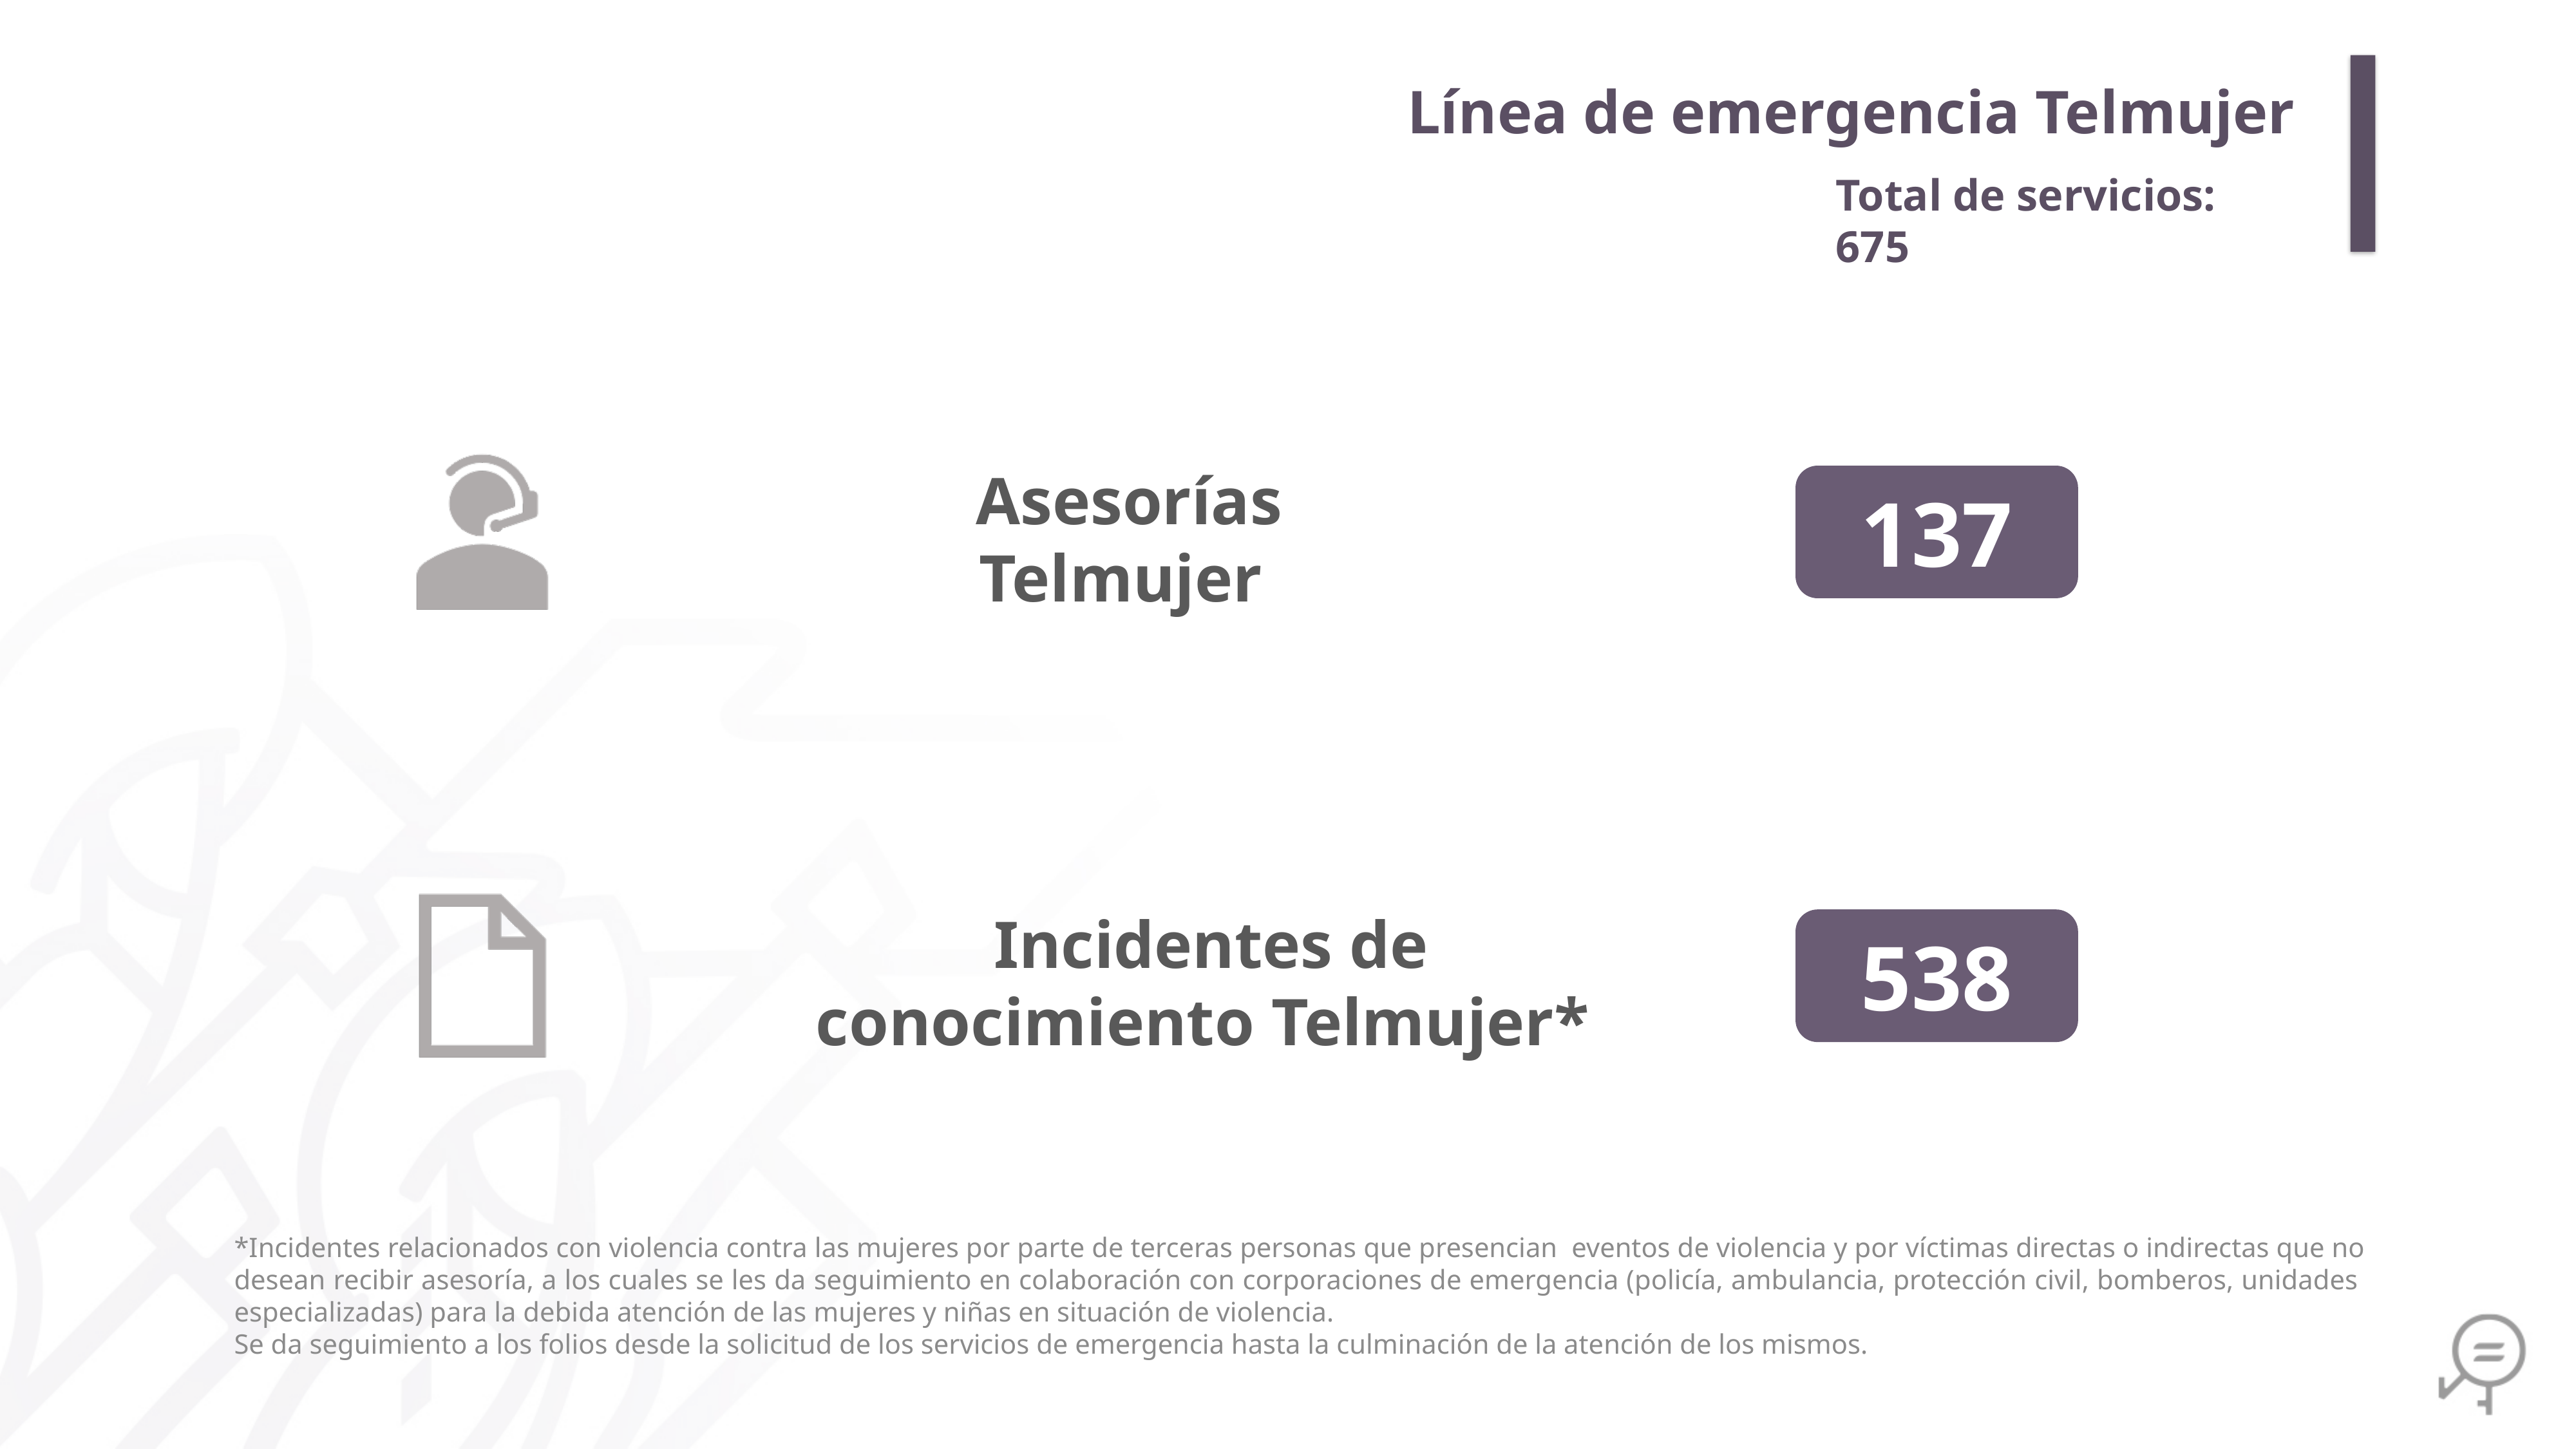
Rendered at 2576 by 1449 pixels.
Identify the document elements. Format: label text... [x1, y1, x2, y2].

text_box 538 [1838, 917, 2036, 1034]
text_box [1795, 466, 2078, 598]
text_box Incidentes de conocimiento Telmujer* [786, 899, 1636, 1064]
text_box Total de servicios: 675 [1826, 163, 2301, 276]
text_box 137 [1838, 473, 2036, 590]
text_box *Incidentes relacionados con violencia contra las mujeres por parte de terceras personas que presencian eventos de violencia y por víctimas directas o indirectas que no desean recibir asesoría, a los cuales se les da seguimiento en colaboración con corporaciones de emergencia (policía, ambulancia, protección civil, bomberos, unidades especializadas) para la debida atención de las mujeres y niñas en situación de violencia. Se da seguimiento a los folios desde la solicitud de los servicios de emergencia hasta la culminación de la atención de los mismos. [224, 1226, 2376, 1365]
text_box [1795, 909, 2078, 1043]
picture [384, 434, 580, 630]
text_box Línea de emergencia Telmujer [353, 64, 2315, 164]
text_box [2350, 55, 2376, 252]
text_box Asesorías Telmujer [876, 455, 1383, 620]
picture [384, 878, 580, 1074]
